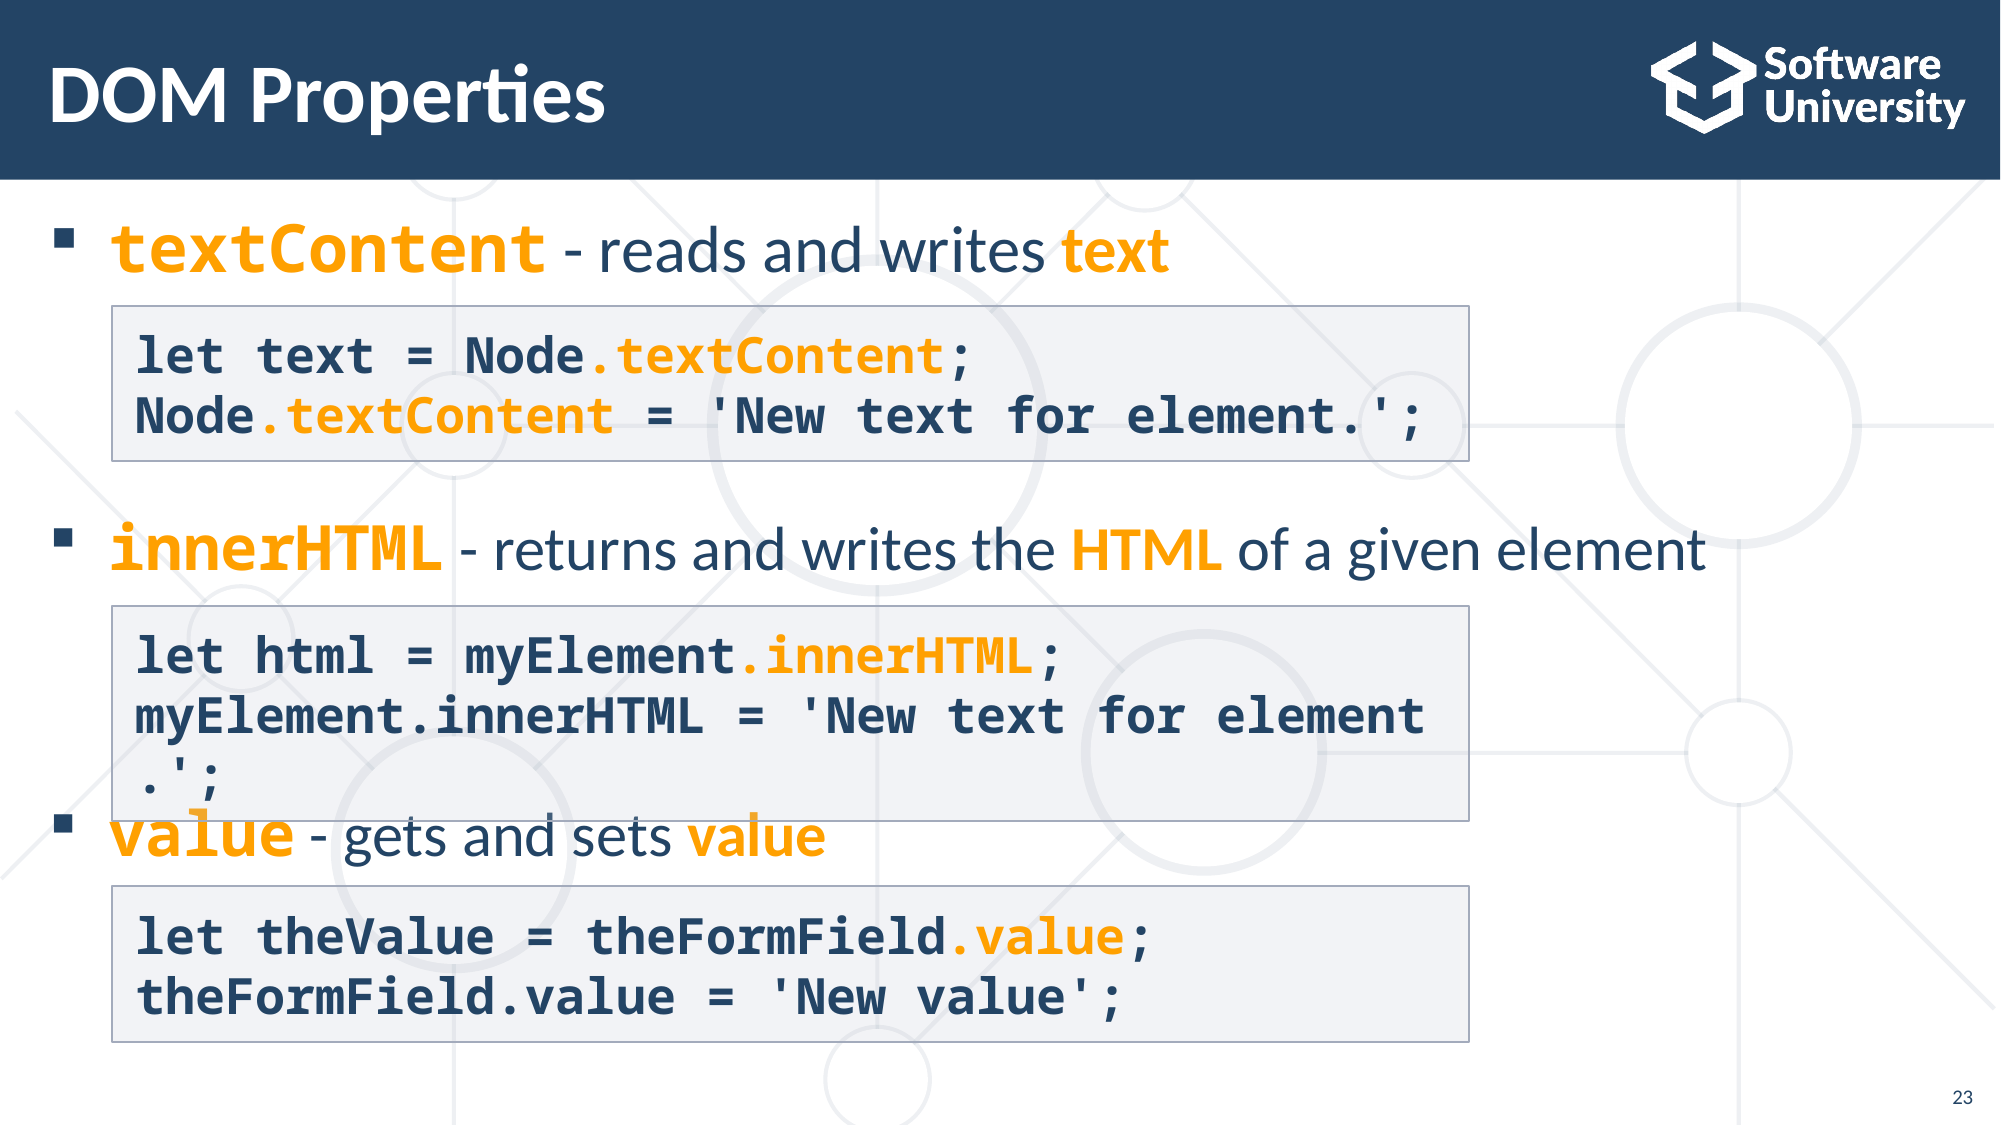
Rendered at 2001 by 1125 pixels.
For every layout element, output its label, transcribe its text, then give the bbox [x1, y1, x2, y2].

picture [1651, 41, 1966, 134]
text_box let text = Node.textContent; Node.textContent = 'New text for element.'; [112, 305, 1470, 462]
text_box let theValue = theFormField.value; theFormField.value = 'New value'; [112, 886, 1470, 1042]
slide_number 23 [1927, 1067, 1989, 1117]
list textContent - reads and writes text innerHTML - returns and writes the HTML of a given element value - gets and sets value [31, 196, 1970, 1104]
text_box let html = myElement.innerHTML; myElement.innerHTML = 'New text for element.'; [112, 605, 1470, 822]
title DOM Properties [31, 16, 1625, 162]
